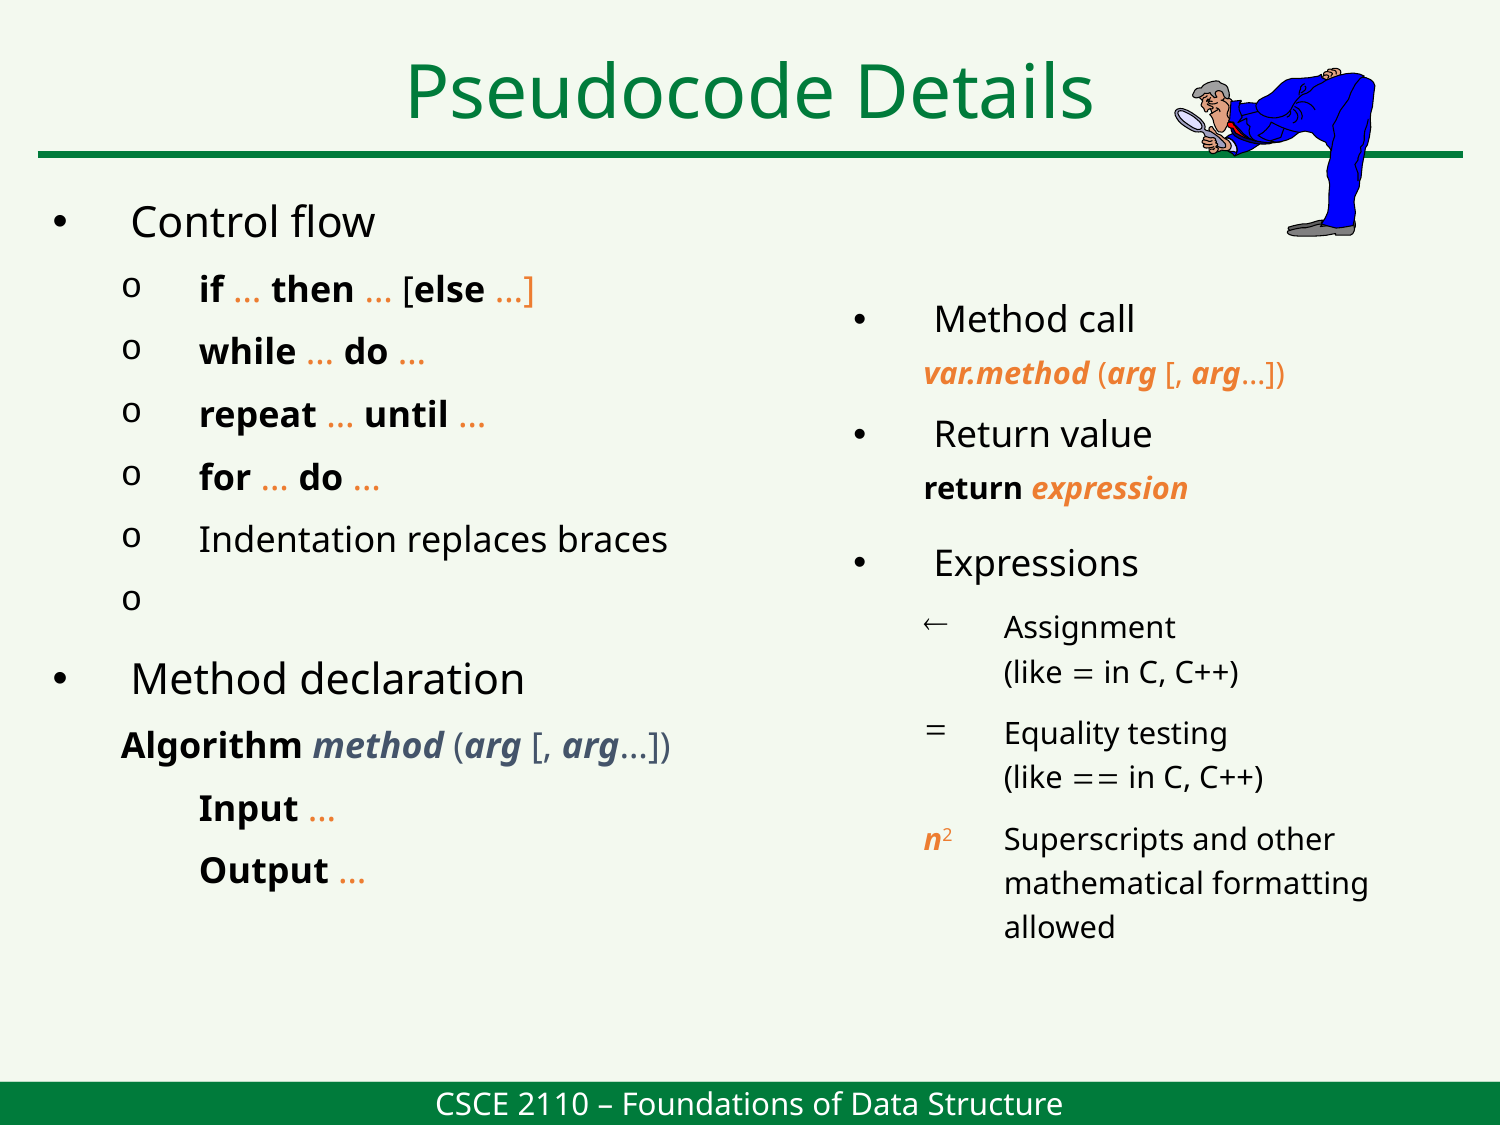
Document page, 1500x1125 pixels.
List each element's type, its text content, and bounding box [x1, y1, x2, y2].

list Control flow if … then … [else …] while … do … repeat … until … for … do … Indentation replaces braces Method declaration Algorithm method (arg [, arg…]) Input … Output … [37, 187, 1463, 902]
title Pseudocode Details [37, 34, 1463, 155]
list Method call var.method (arg [, arg…]) Return value return expression Expressions Assignment (like  in C, C++) Equality testing (like  in C, C++) n2 Superscripts and other mathematical formatting allowed [838, 293, 1439, 956]
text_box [1174, 68, 1376, 237]
